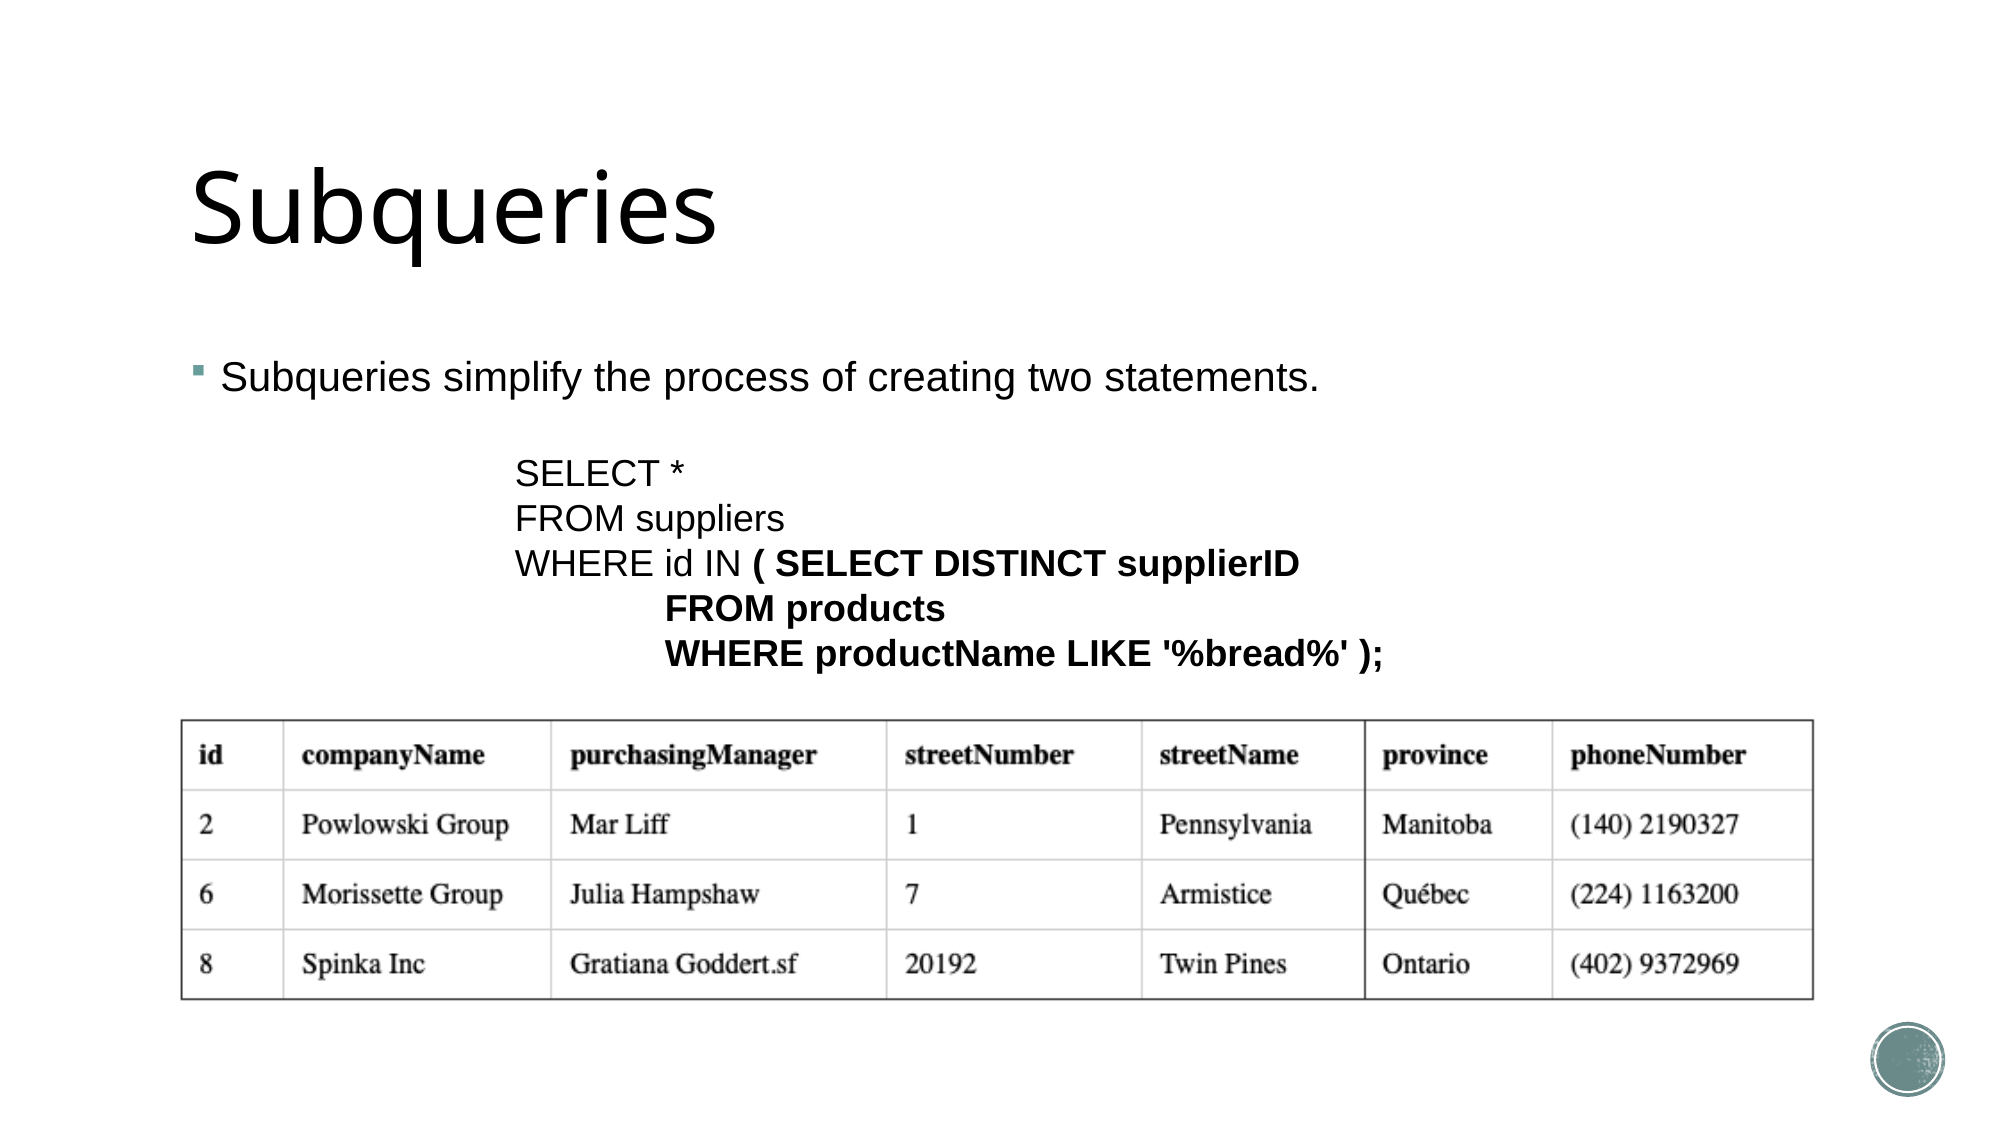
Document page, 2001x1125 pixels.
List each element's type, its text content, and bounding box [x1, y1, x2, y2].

picture [174, 709, 1825, 1013]
title Subqueries [175, 79, 1826, 344]
list Subqueries simplify the process of creating two statements. [175, 348, 1826, 709]
text_box SELECT * FROM suppliers WHERE id IN ( SELECT DISTINCT supplierID FROM products WHERE productName LIKE '%bread%' ); [500, 441, 1500, 681]
